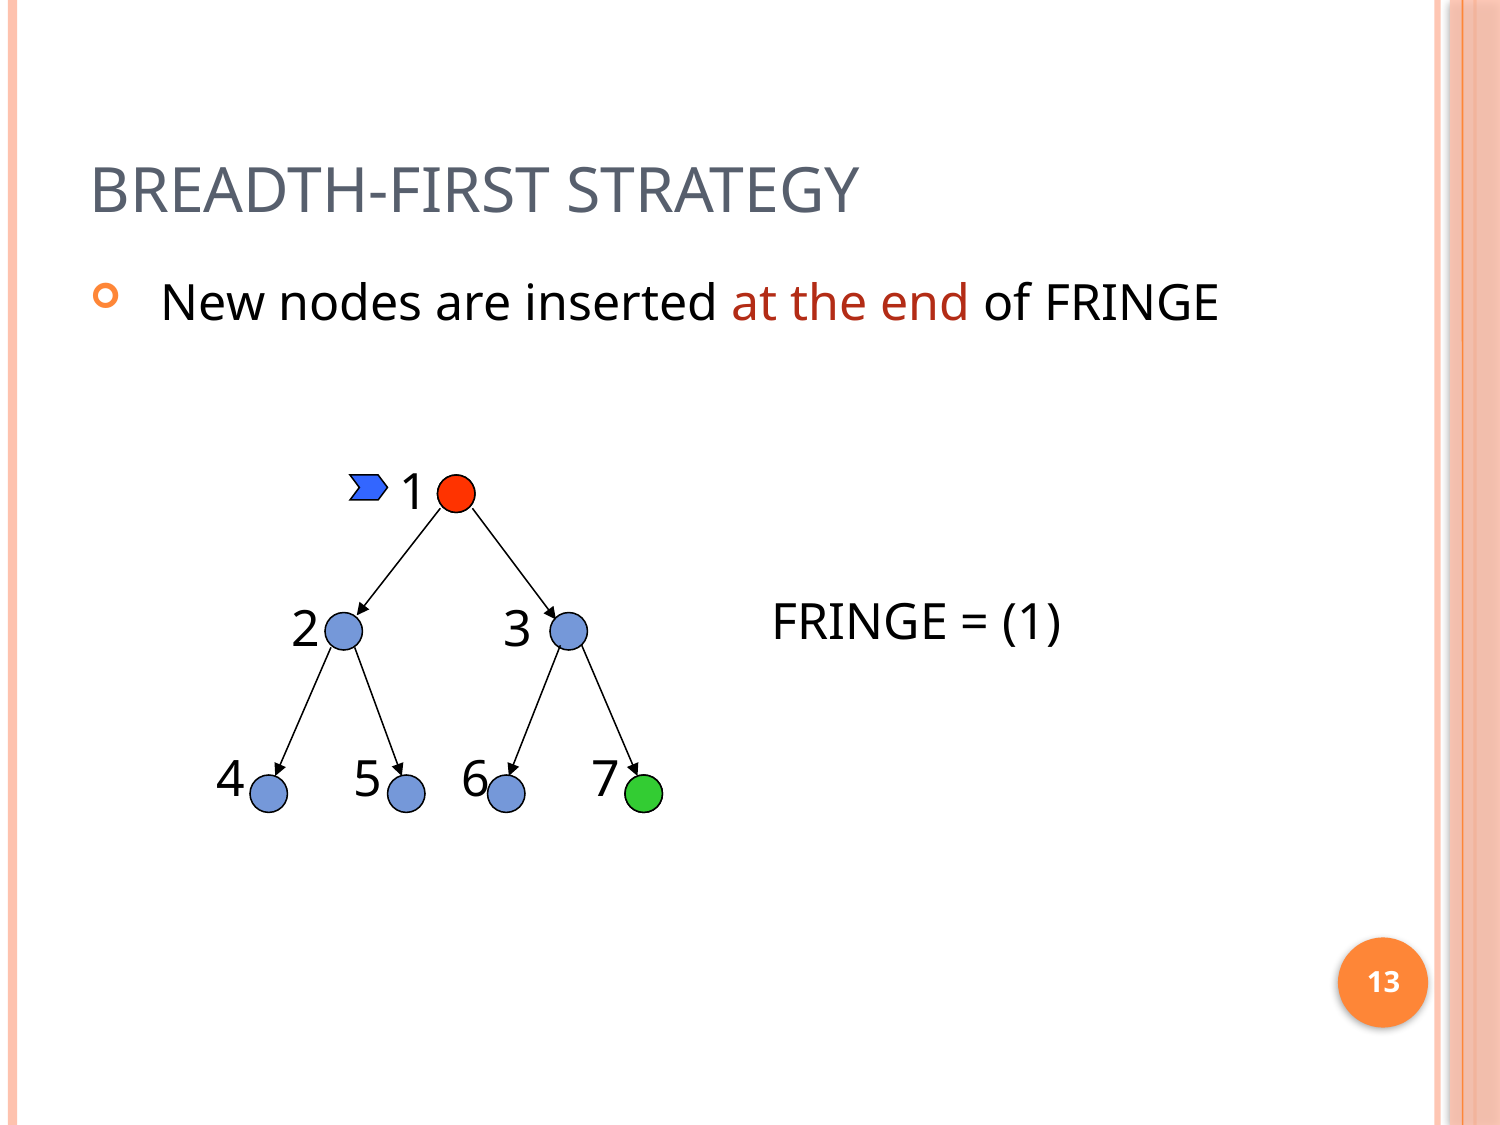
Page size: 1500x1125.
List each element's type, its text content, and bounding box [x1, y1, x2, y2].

title Breadth-First Strategy [75, 45, 1300, 233]
slide_number 13 [1333, 940, 1434, 1026]
list New nodes are inserted at the end of FRINGE [74, 262, 1301, 1063]
text_box FRINGE = (1) [757, 582, 1077, 658]
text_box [199, 451, 663, 815]
